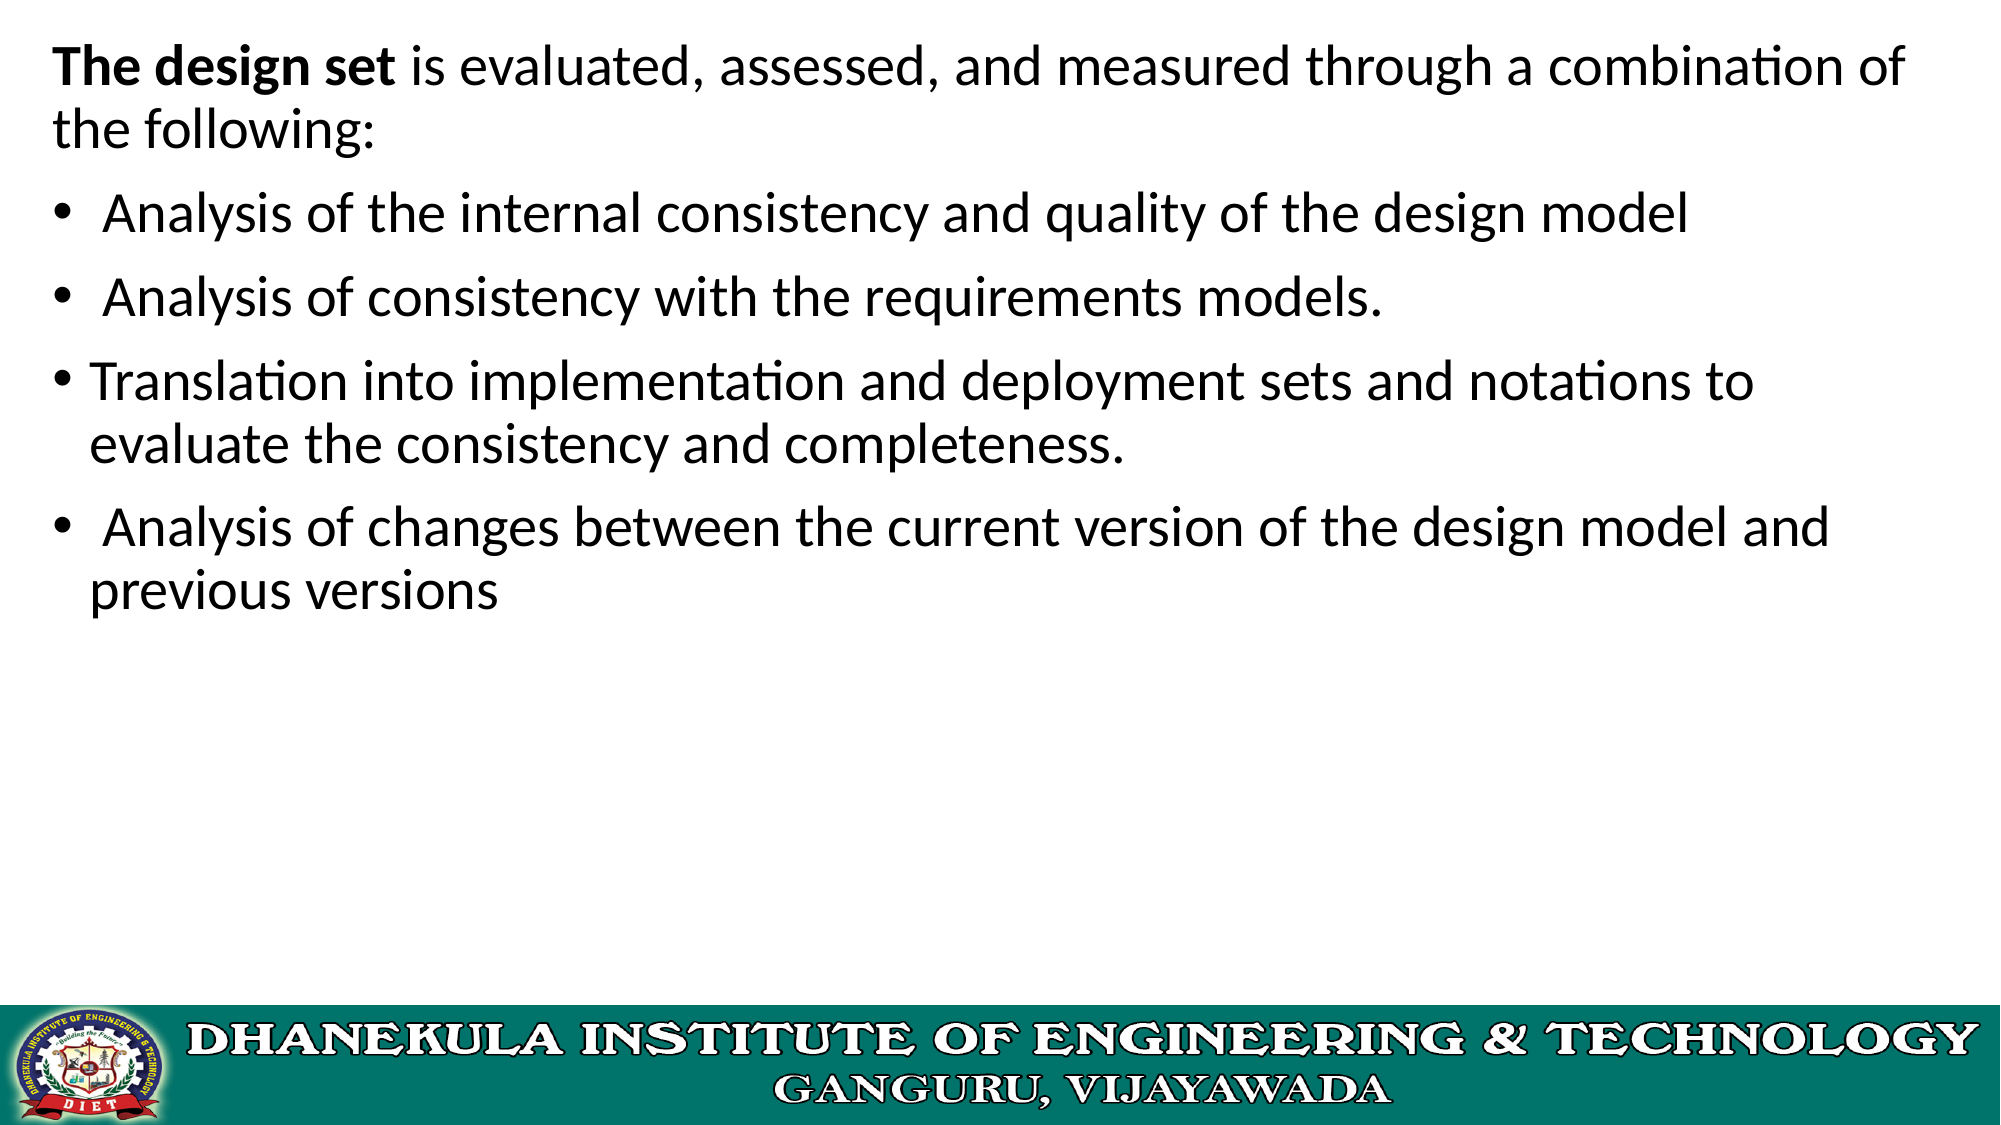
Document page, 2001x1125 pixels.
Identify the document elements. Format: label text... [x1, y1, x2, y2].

picture [0, 1005, 2000, 1125]
list The design set is evaluated, assessed, and measured through a combination of the following: Analysis of the internal consistency and quality of the design model Analysis of consistency with the requirements models. Translation into implementation and deployment sets and notations to evaluate the consistency and completeness. Analysis of changes between the current version of the design model and previous versions [37, 28, 1953, 1005]
